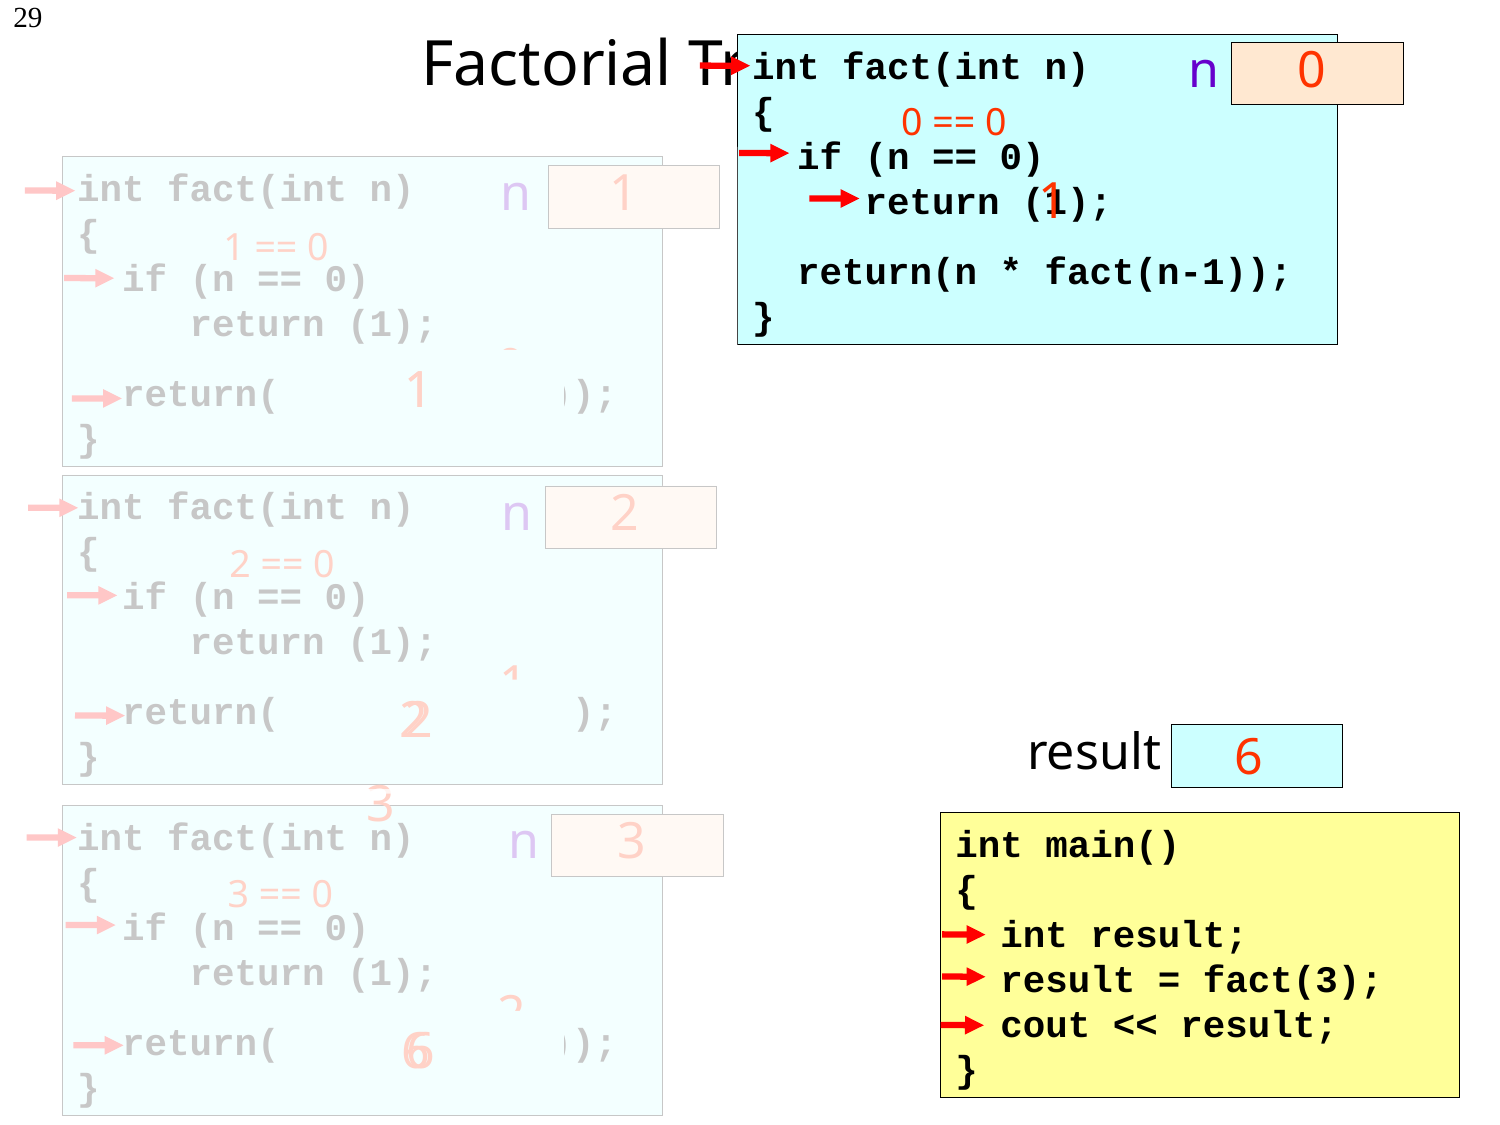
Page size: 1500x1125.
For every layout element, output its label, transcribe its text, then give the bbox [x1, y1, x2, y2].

text_box [0, 470, 746, 794]
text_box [387, 152, 721, 229]
text_box [739, 146, 790, 160]
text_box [1070, 29, 1404, 105]
text_box int fact(int n) { if (n == 0) return (1); return(n * fact(n-1)); } [737, 34, 1338, 345]
slide_number 29 [0, 0, 58, 66]
text_box [942, 970, 986, 983]
title Factorial Trace-through [109, 0, 1418, 155]
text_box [1009, 711, 1343, 788]
text_box [0, 146, 738, 471]
text_box 0 == 0 [886, 90, 1022, 151]
text_box [940, 1018, 984, 1032]
text_box [699, 59, 751, 72]
text_box int main() { int result; result = fact(3); cout << result; } [940, 812, 1460, 1098]
text_box [0, 794, 744, 1125]
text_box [390, 801, 724, 877]
text_box [809, 192, 860, 205]
text_box [942, 928, 986, 941]
text_box 1 [1010, 160, 1088, 236]
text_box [384, 473, 717, 549]
